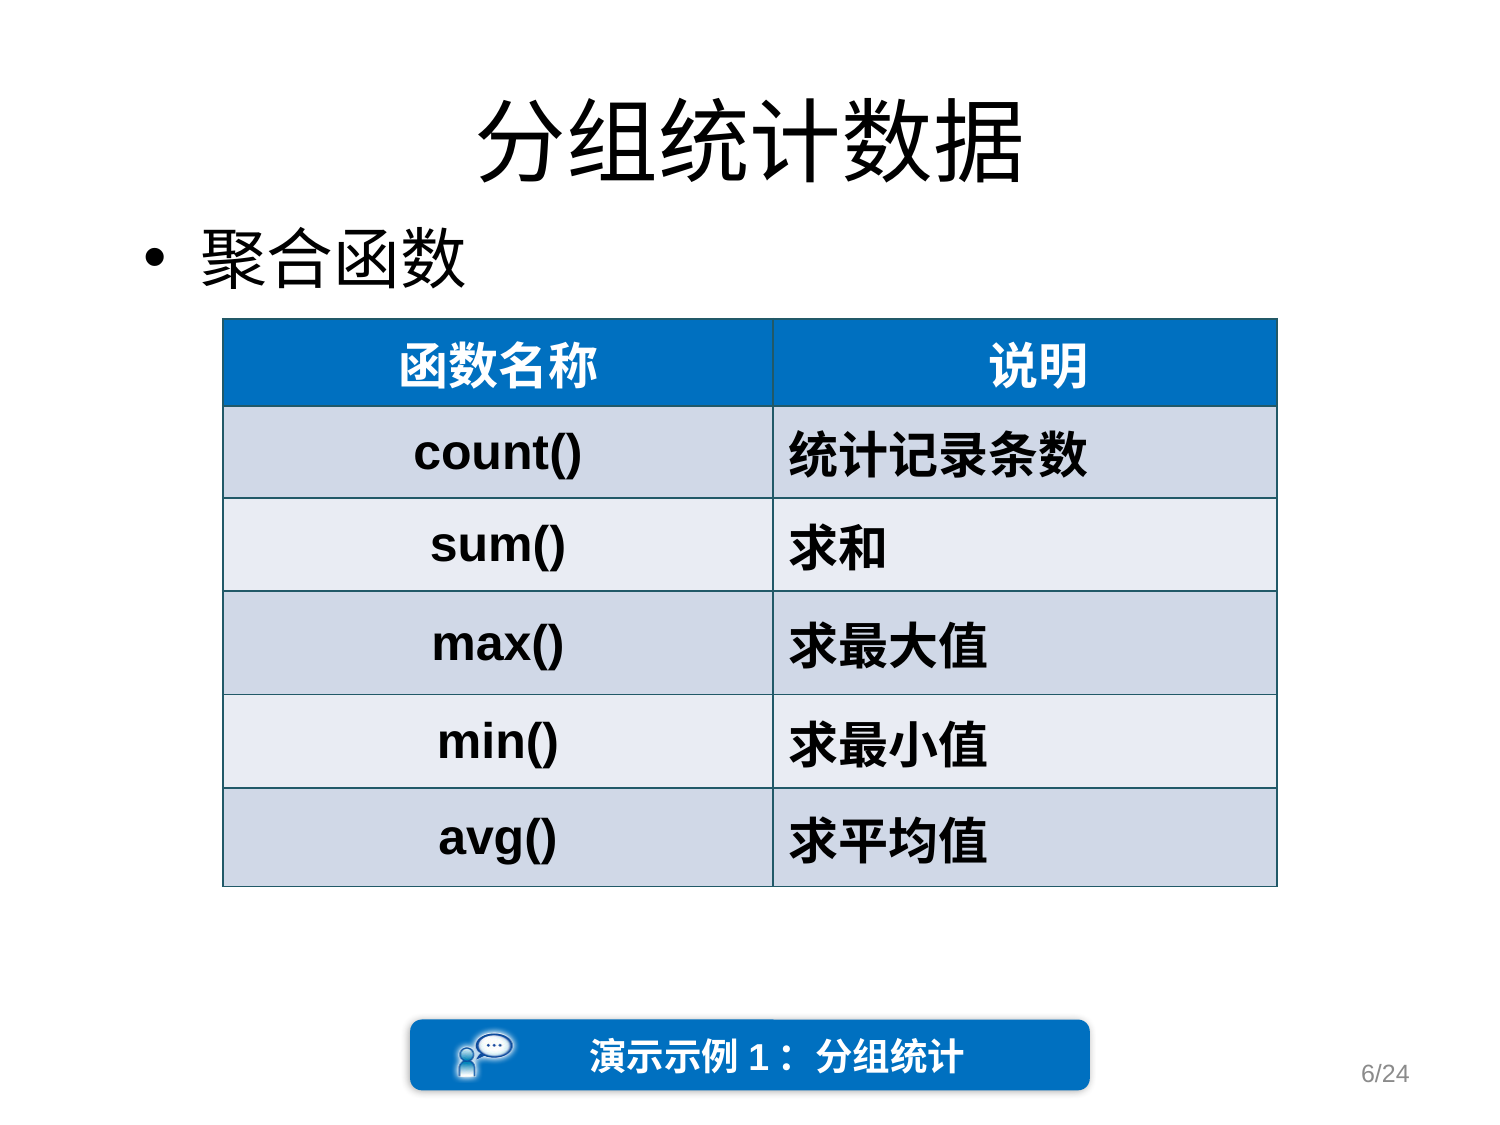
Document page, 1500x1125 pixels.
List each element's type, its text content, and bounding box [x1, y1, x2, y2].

table_header 说明 [774, 320, 1276, 405]
table_cell 求和 [774, 499, 1276, 590]
table_cell count() [224, 407, 772, 497]
table_header 函数名称 [224, 320, 772, 405]
table_cell 求最大值 [774, 592, 1276, 694]
table_cell min() [224, 695, 772, 787]
slide_number 6/24 [1074, 1042, 1425, 1103]
table_cell avg() [224, 789, 772, 886]
table_cell 求平均值 [774, 789, 1276, 886]
list 聚合函数 [128, 209, 1383, 305]
table_cell max() [224, 592, 772, 694]
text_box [409, 1019, 1091, 1091]
title 分组统计数据 [75, 45, 1425, 233]
table_cell 求最小值 [774, 695, 1276, 787]
table_cell sum() [224, 499, 772, 590]
table_cell 统计记录条数 [774, 407, 1276, 497]
